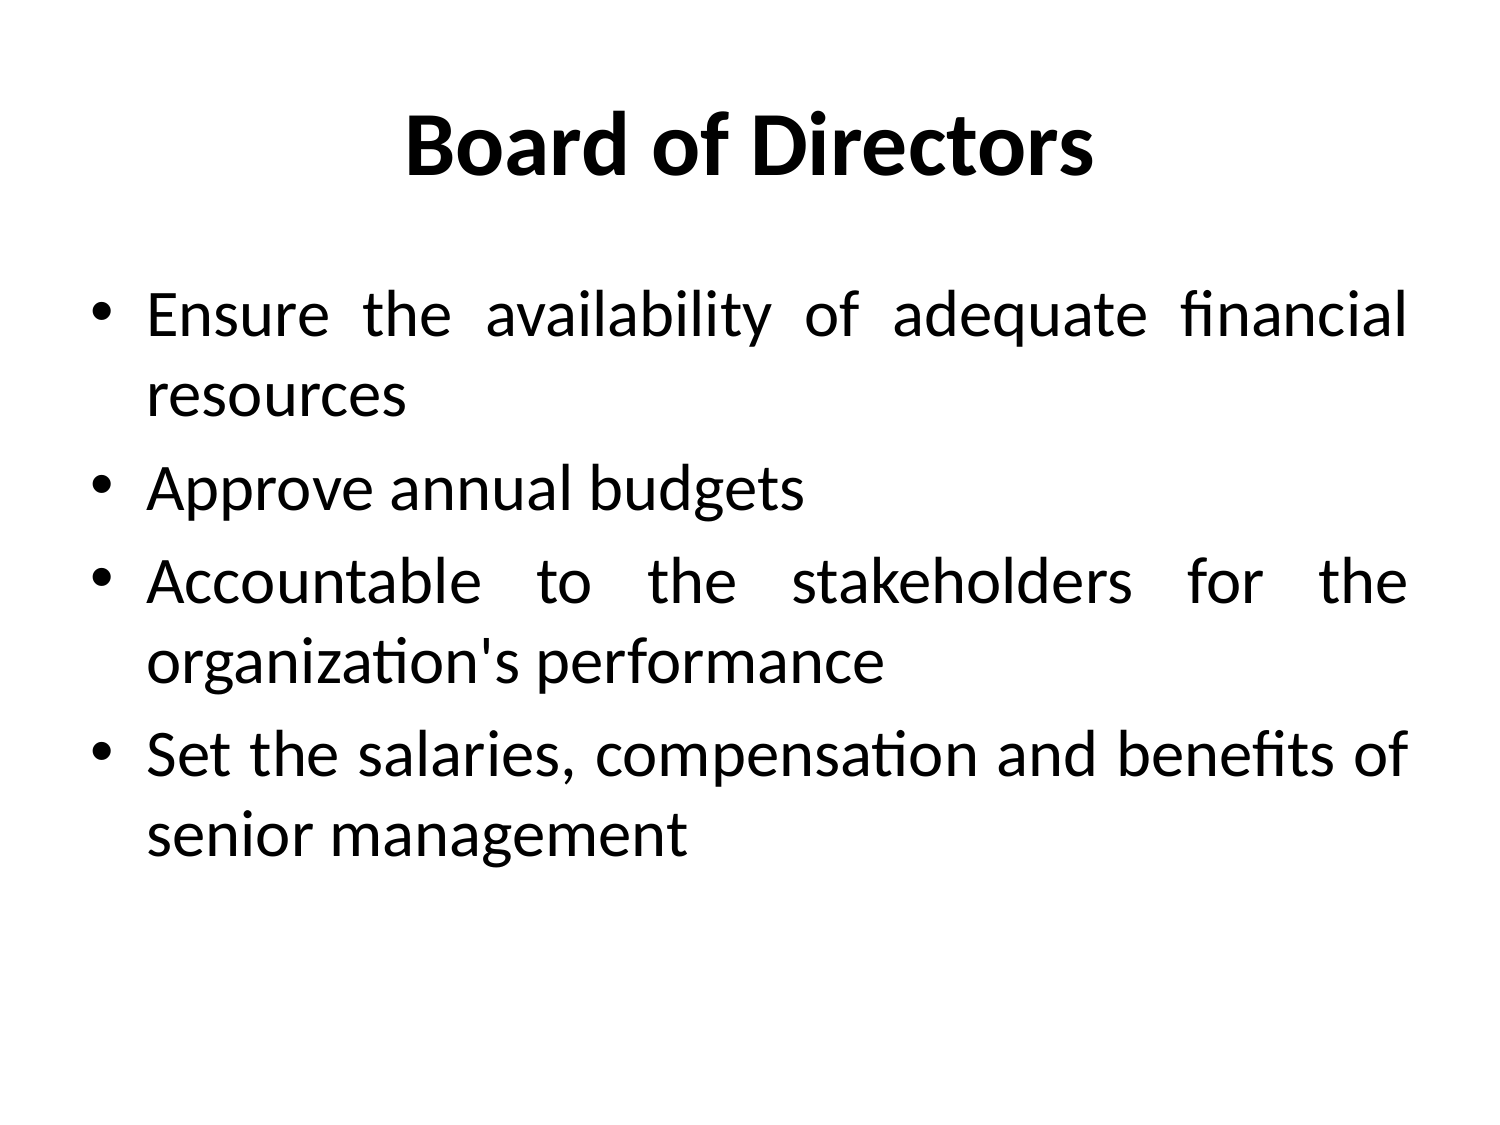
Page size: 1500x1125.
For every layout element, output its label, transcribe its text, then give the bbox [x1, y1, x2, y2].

list Ensure the availability of adequate financial resources Approve annual budgets Accountable to the stakeholders for the organization's performance Set the salaries, compensation and benefits of senior management [75, 262, 1425, 1005]
title Board of Directors [75, 45, 1425, 233]
